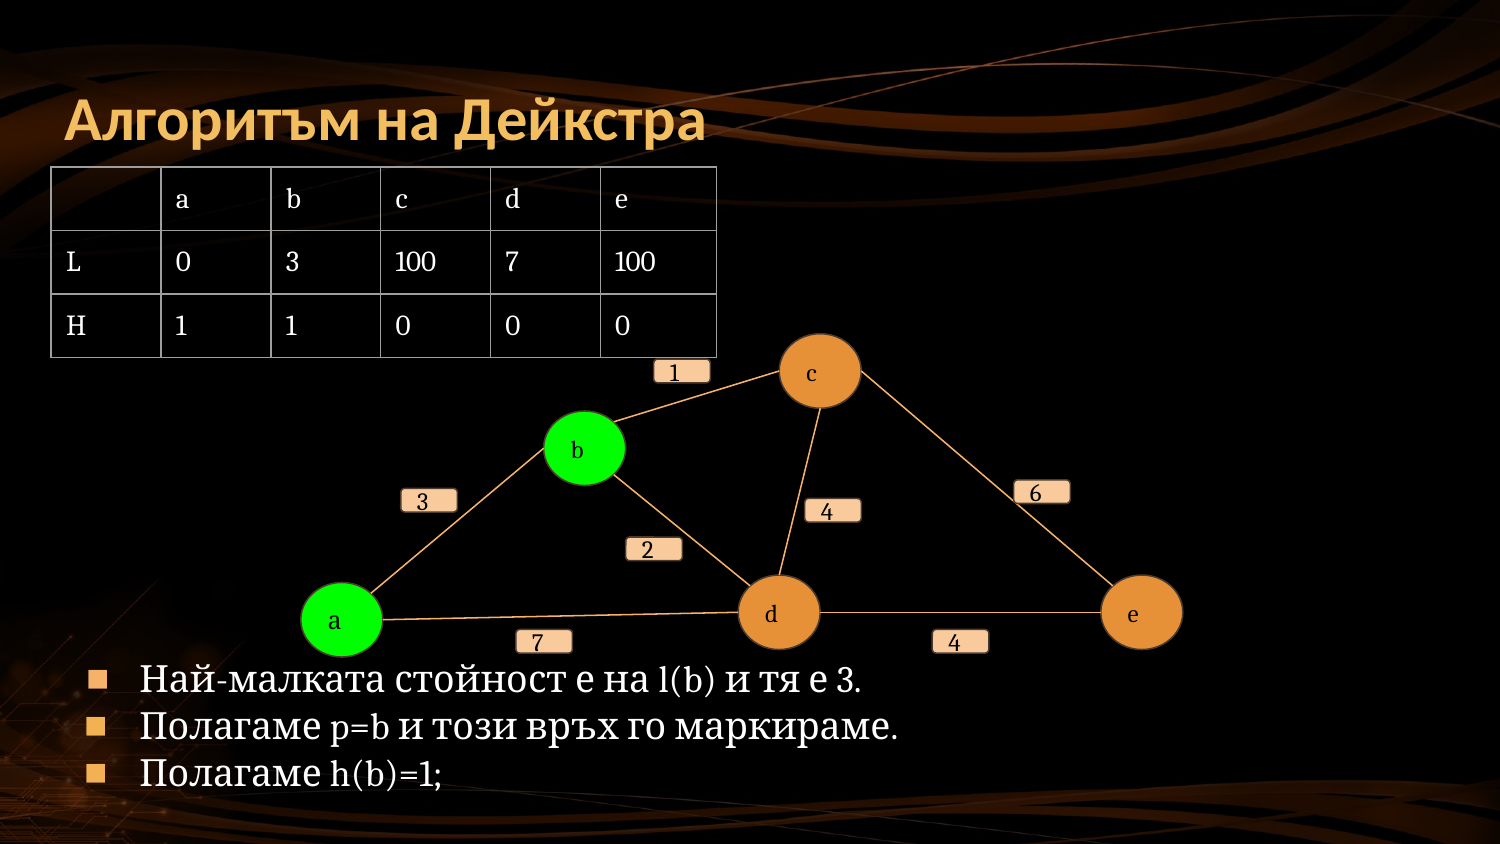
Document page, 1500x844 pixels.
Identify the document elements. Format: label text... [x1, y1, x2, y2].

table_cell 0 [601, 295, 716, 357]
table_cell 100 [381, 231, 490, 293]
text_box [861, 370, 1114, 587]
text_box 4 [932, 629, 989, 654]
table_header a [162, 168, 270, 230]
table_cell L [52, 231, 160, 293]
text_box e [1100, 575, 1183, 650]
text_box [613, 370, 780, 423]
text_box 1 [653, 359, 711, 369]
table_header b [272, 168, 380, 230]
table_header c [381, 168, 490, 230]
table_header [52, 168, 160, 230]
text_box c [779, 333, 862, 409]
picture [0, 0, 1500, 844]
text_box 7 [515, 629, 573, 654]
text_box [613, 474, 751, 587]
title Алгоритъм на Дейкстра [51, 72, 1449, 167]
table_cell 0 [381, 295, 490, 357]
text_box b [543, 410, 626, 486]
table_cell 7 [491, 231, 600, 293]
text_box а [300, 582, 382, 658]
table_cell 3 [272, 231, 380, 293]
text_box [778, 408, 821, 576]
table_cell H [52, 295, 160, 357]
text_box 4 [825, 498, 855, 523]
table_header e [601, 168, 716, 230]
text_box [382, 612, 739, 620]
table_cell 0 [162, 231, 270, 293]
table_header d [491, 168, 600, 230]
table_cell 1 [272, 295, 380, 357]
table_cell 100 [601, 231, 716, 293]
list Най-малката стойност е на l(b) и тя е 3. Полагаме p=b и този връх го маркираме. Полагаме h(b)=1; [51, 189, 1449, 750]
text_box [370, 447, 544, 594]
table_cell 1 [162, 295, 270, 357]
table_cell 0 [491, 295, 600, 357]
text_box d [738, 575, 821, 650]
